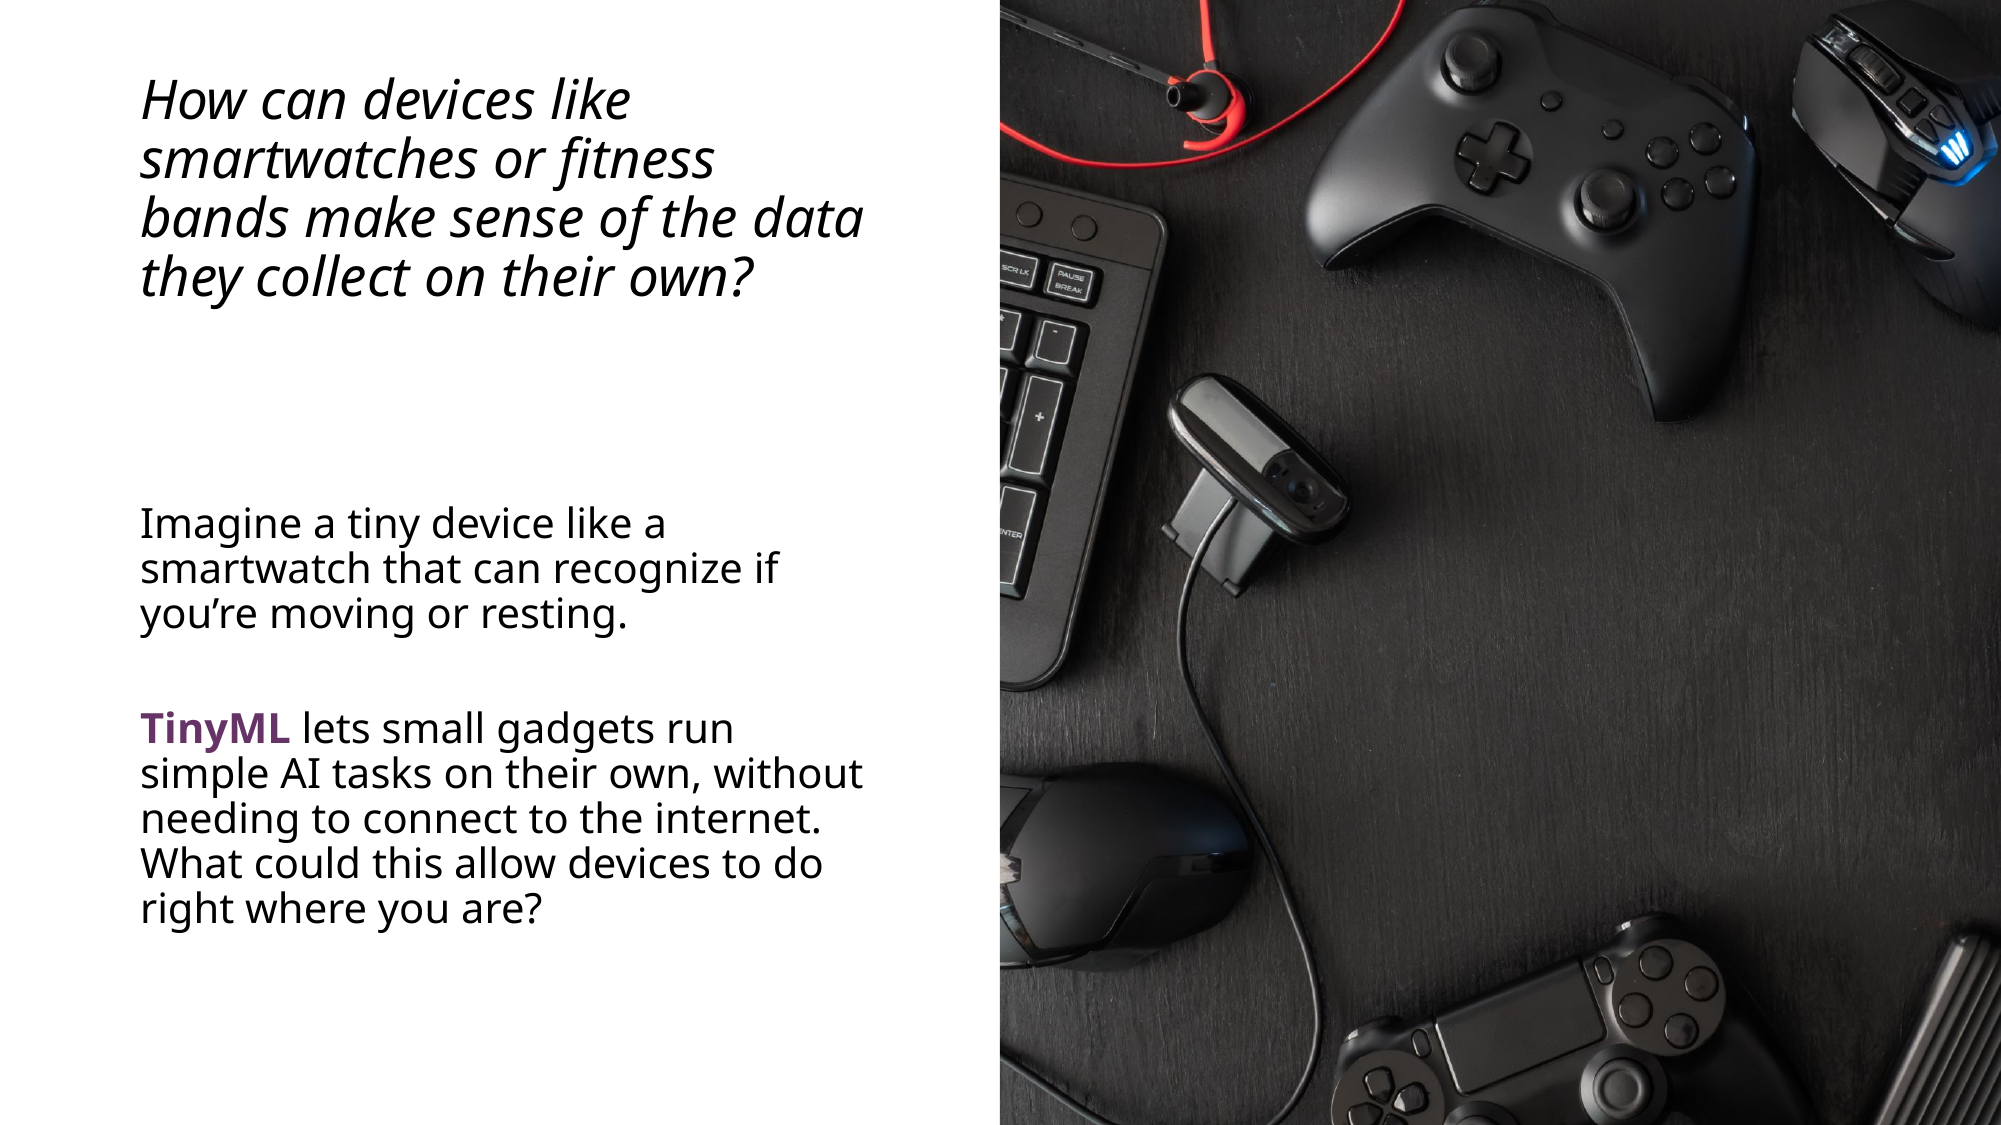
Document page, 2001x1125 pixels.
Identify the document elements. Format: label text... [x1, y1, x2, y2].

title How can devices like smartwatches or fitness bands make sense of the data they collect on their own? [124, 57, 888, 324]
text_box Imagine a tiny device like a smartwatch that can recognize if you’re moving or resting. TinyML lets small gadgets run simple AI tasks on their own, without needing to connect to the internet. What could this allow devices to do right where you are? [124, 450, 888, 1043]
picture [999, 0, 2001, 1125]
